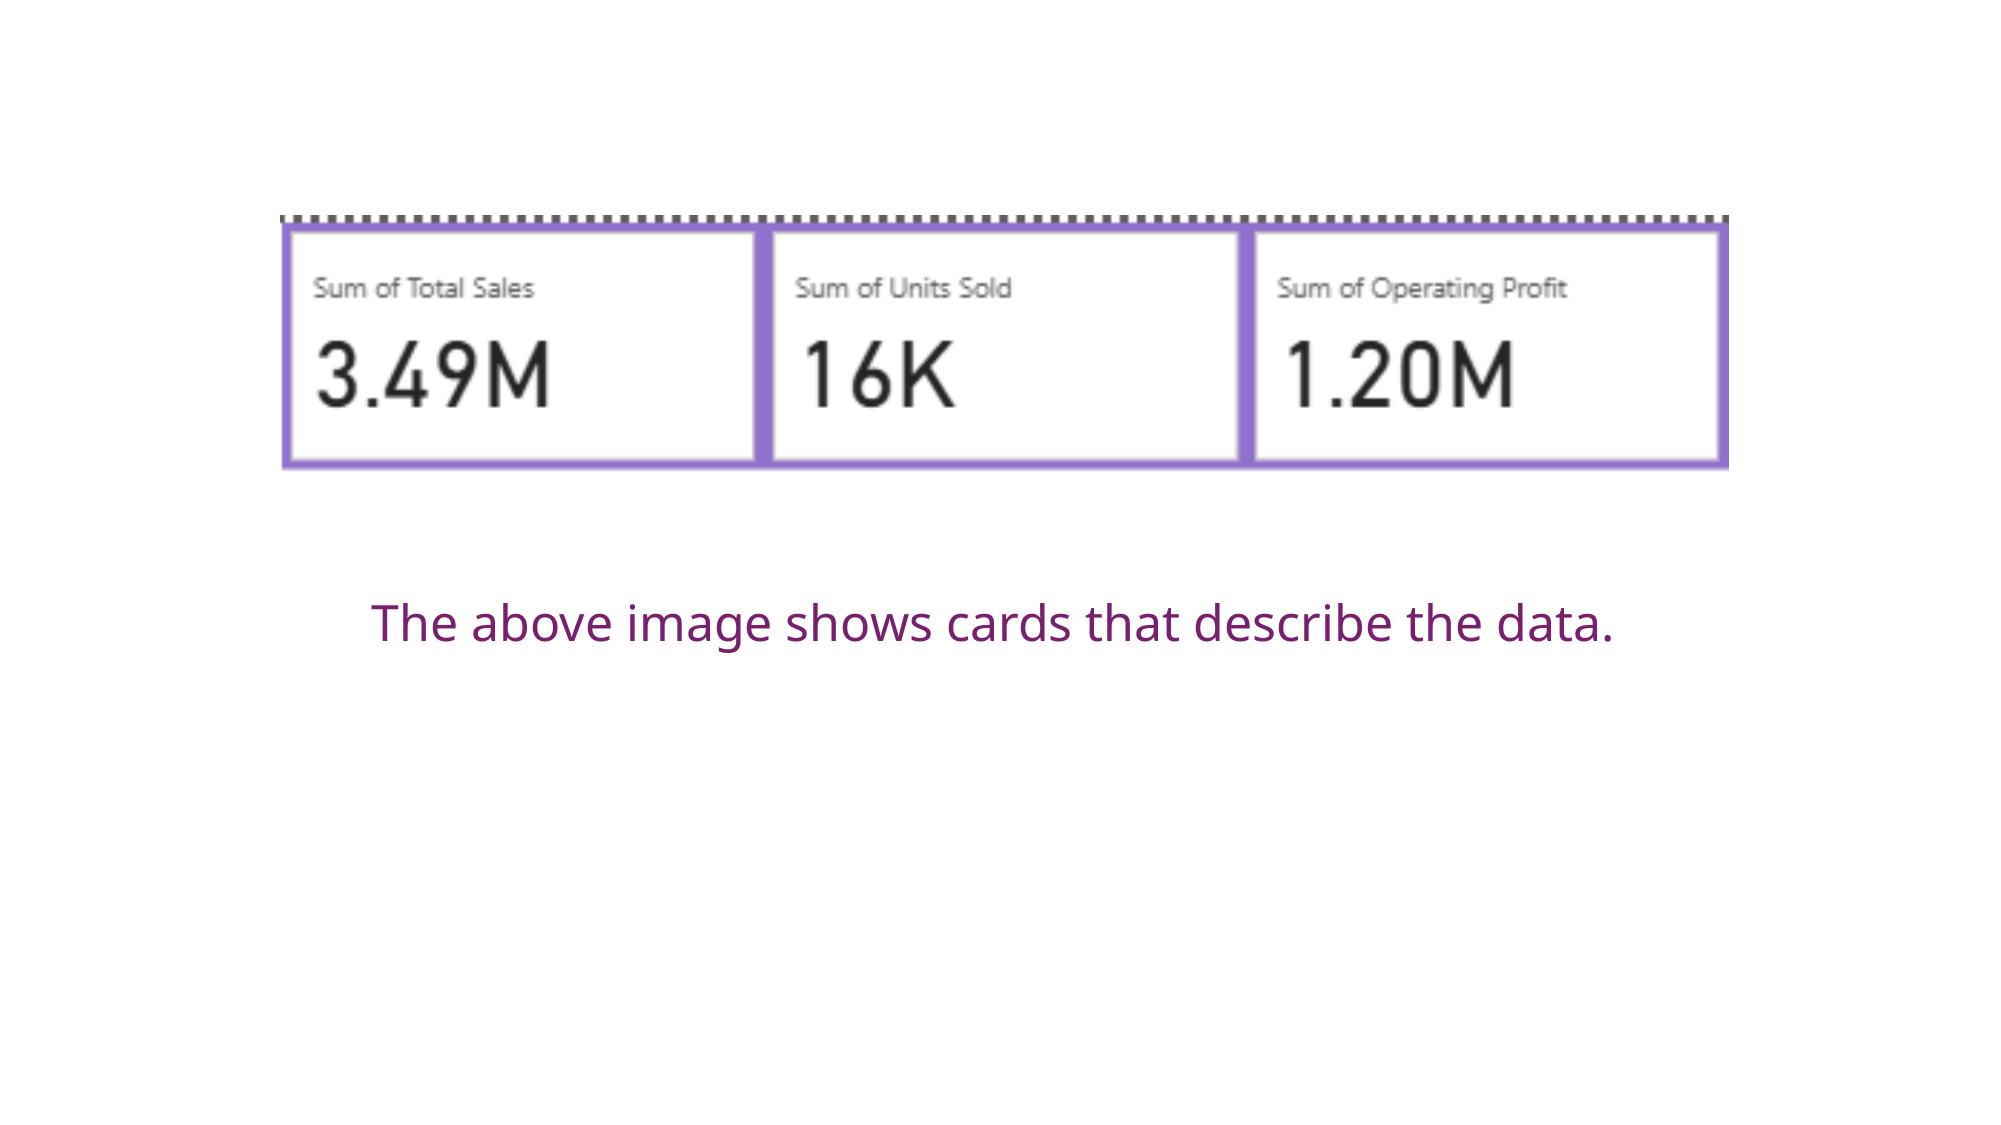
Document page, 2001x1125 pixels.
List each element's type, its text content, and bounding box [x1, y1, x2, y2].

picture [279, 215, 1729, 480]
subtitle The above image shows cards that describe the data. [249, 590, 1750, 692]
